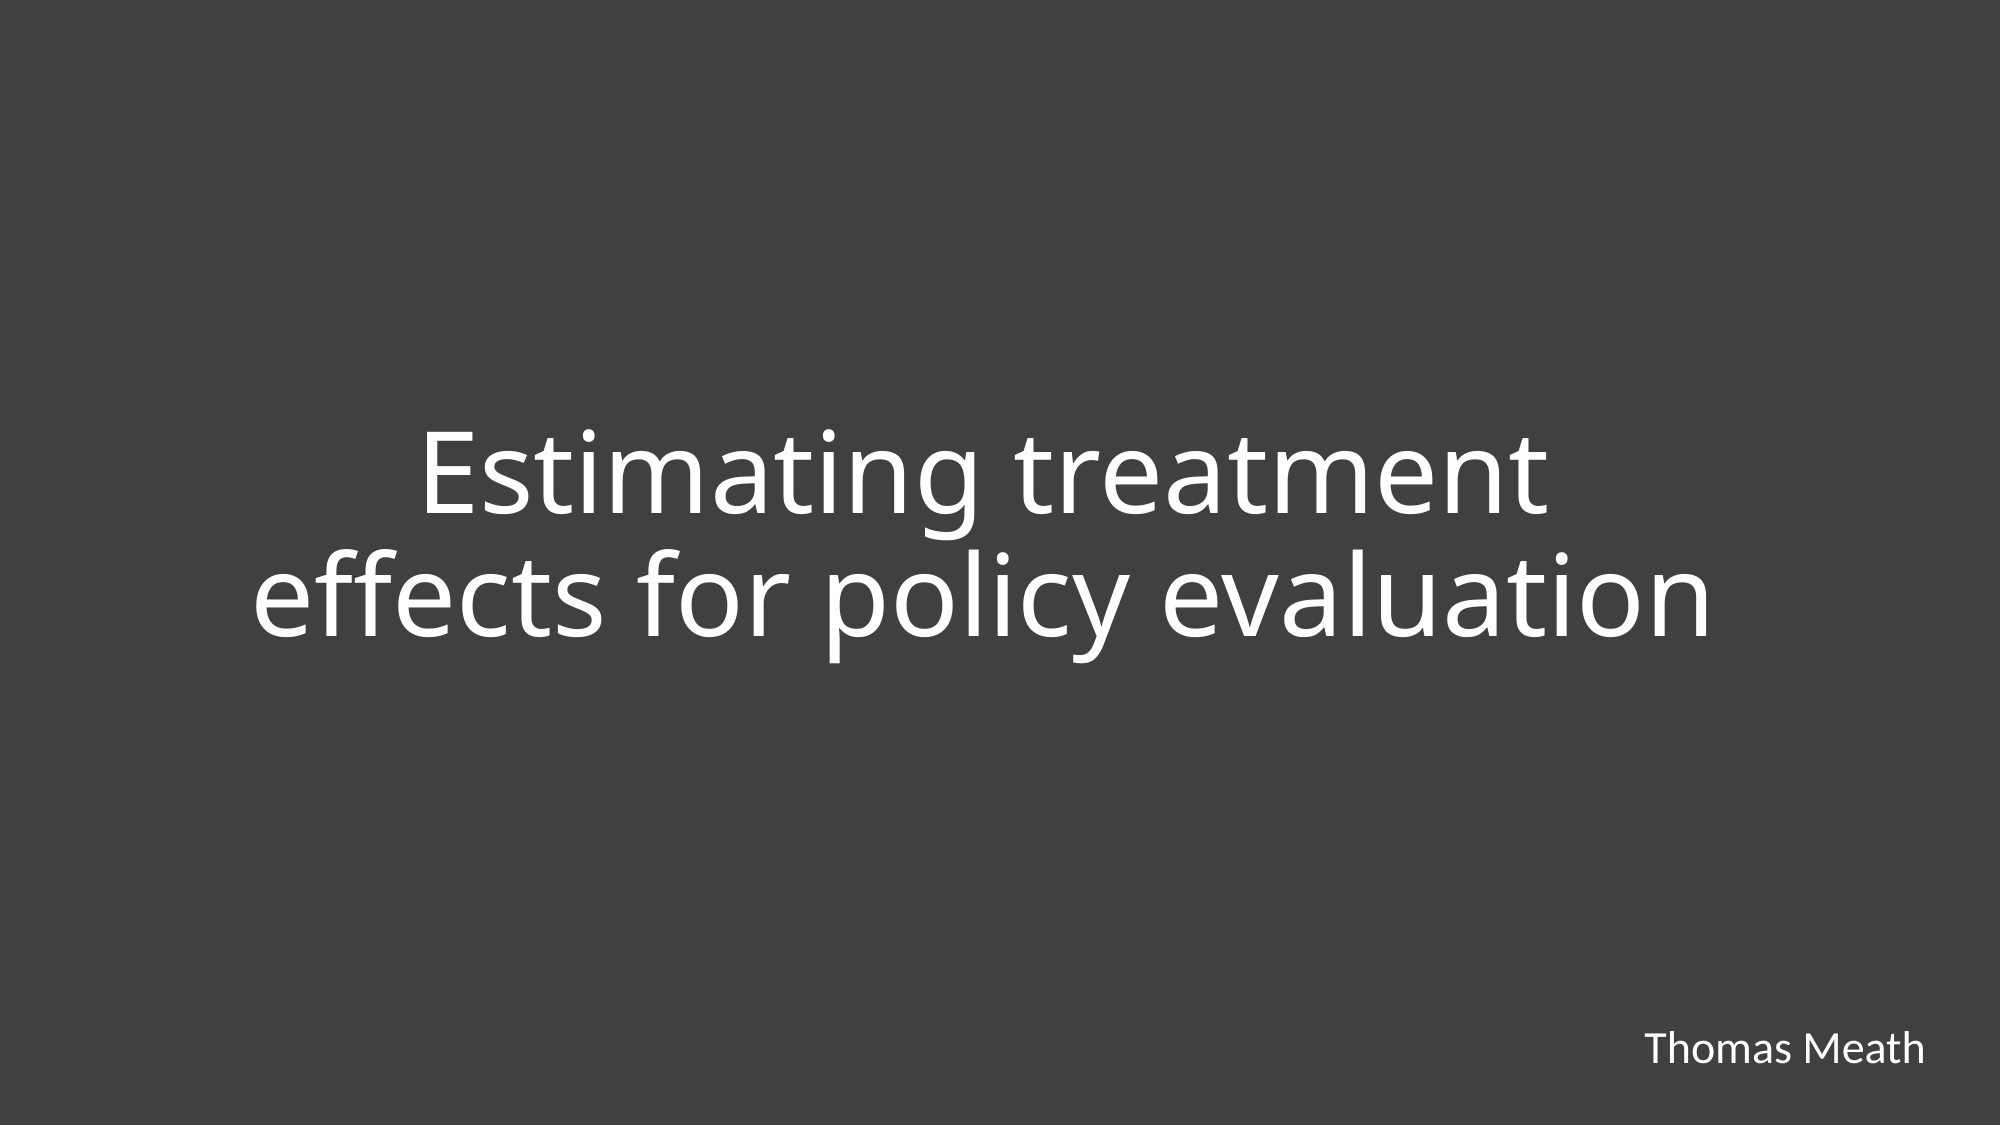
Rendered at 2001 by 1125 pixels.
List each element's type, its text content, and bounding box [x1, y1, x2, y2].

title Estimating treatment effects for policy evaluation [233, 403, 1734, 669]
subtitle Thomas Meath [1598, 1016, 1973, 1082]
